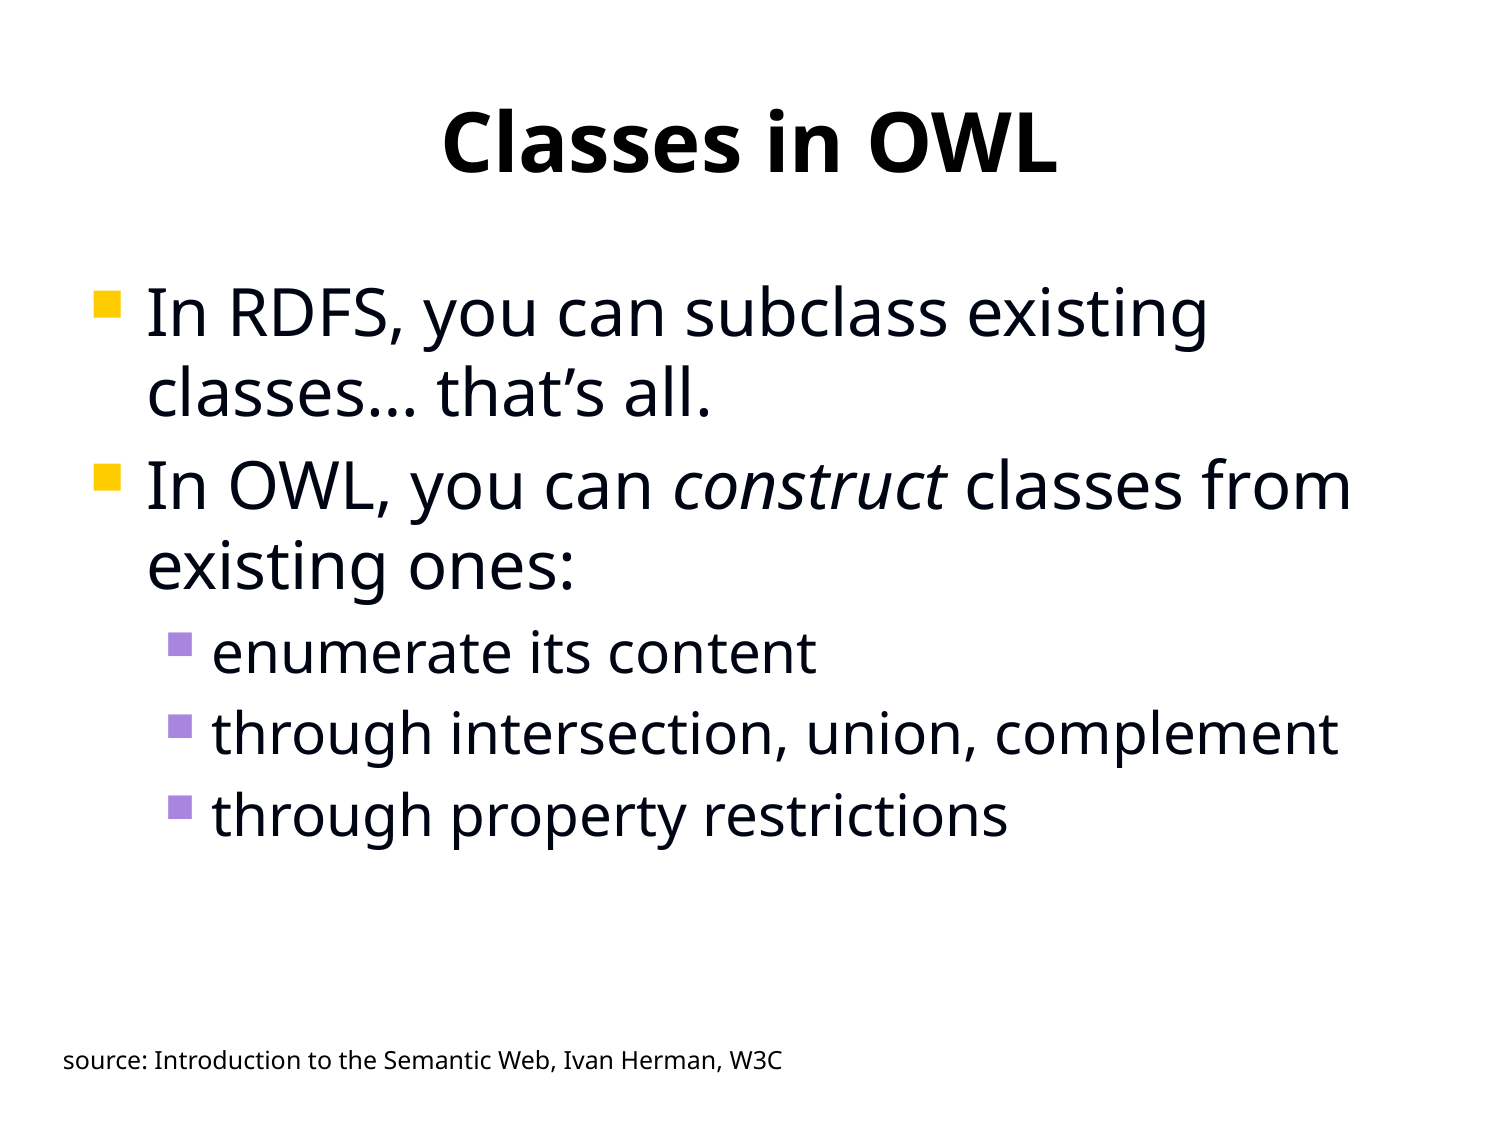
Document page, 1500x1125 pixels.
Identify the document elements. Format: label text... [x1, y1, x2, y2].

list In RDFS, you can subclass existing classes… that’s all. In OWL, you can construct classes from existing ones: enumerate its content through intersection, union, complement through property restrictions [75, 262, 1425, 1005]
text_box source: Introduction to the Semantic Web, Ivan Herman, W3C [48, 1037, 799, 1083]
slide_number [587, 1046, 938, 1125]
title Classes in OWL [75, 45, 1425, 233]
